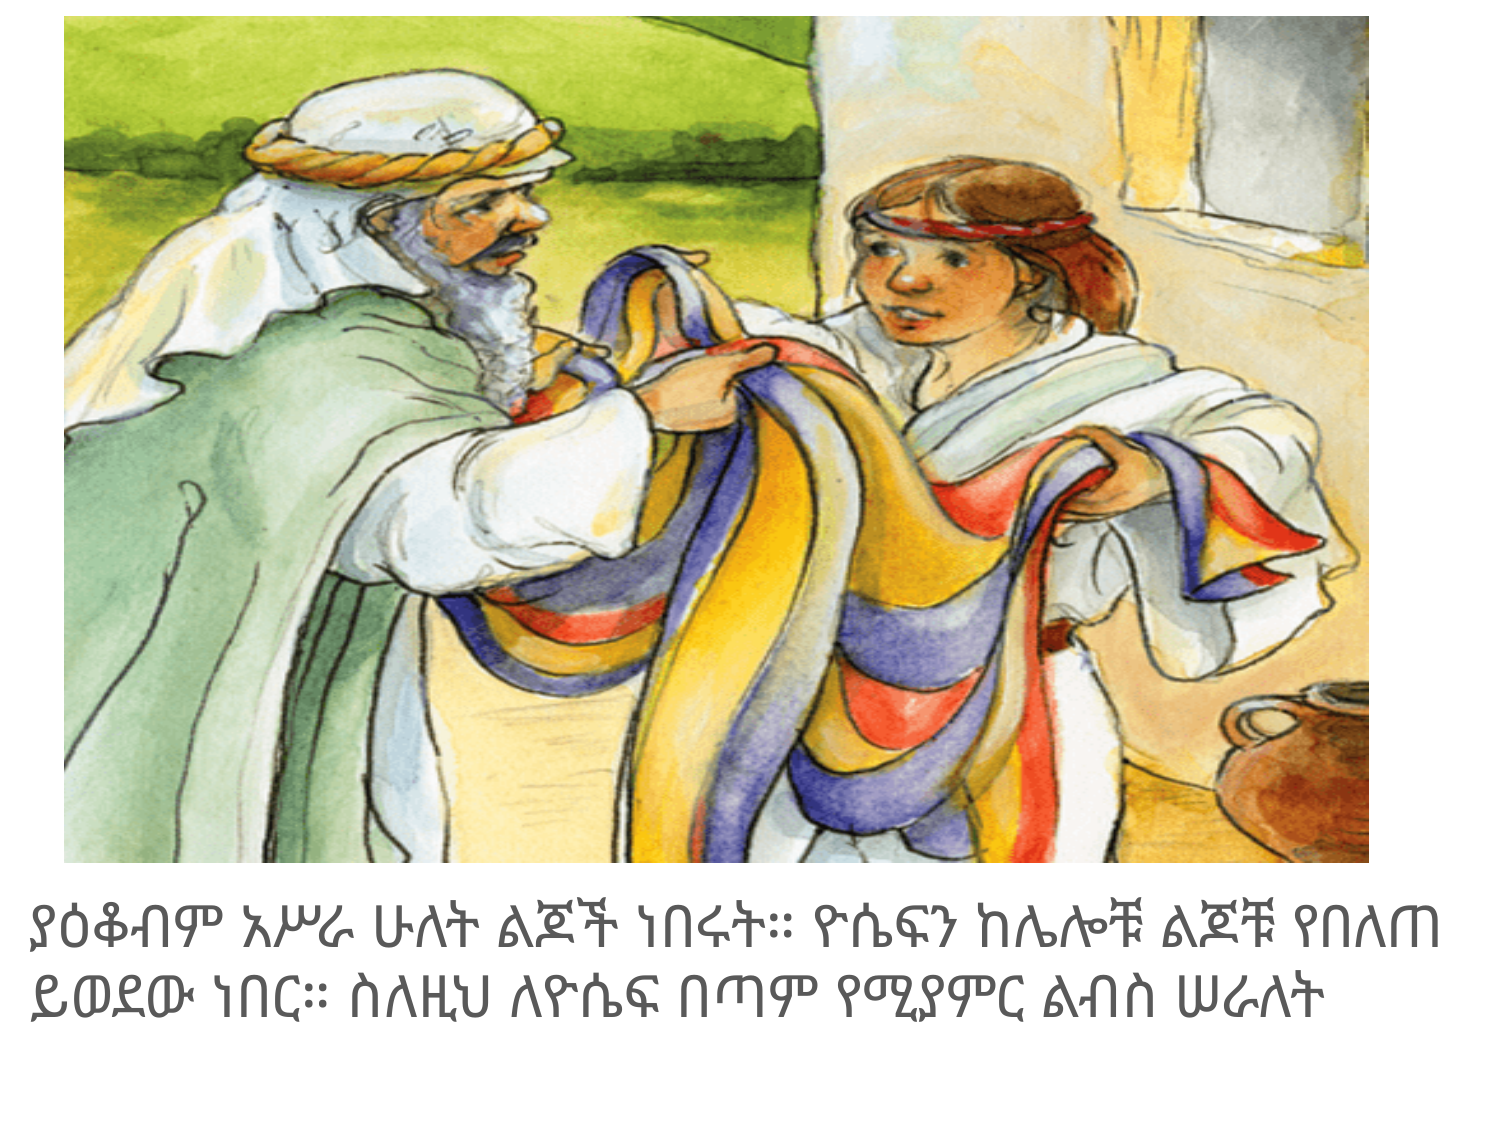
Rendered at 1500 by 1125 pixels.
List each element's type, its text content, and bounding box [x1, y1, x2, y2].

picture [64, 16, 1369, 863]
text_box ያዕቆብም አሥራ ሁለት ልጆች ነበሩት። ዮሴፍን ከሌሎቹ ልጆቹ የበለጠ ይወደው ነበር። ስለዚህ ለዮሴፍ በጣም የሚያምር ልብስ ሠራለት [14, 881, 1486, 1037]
